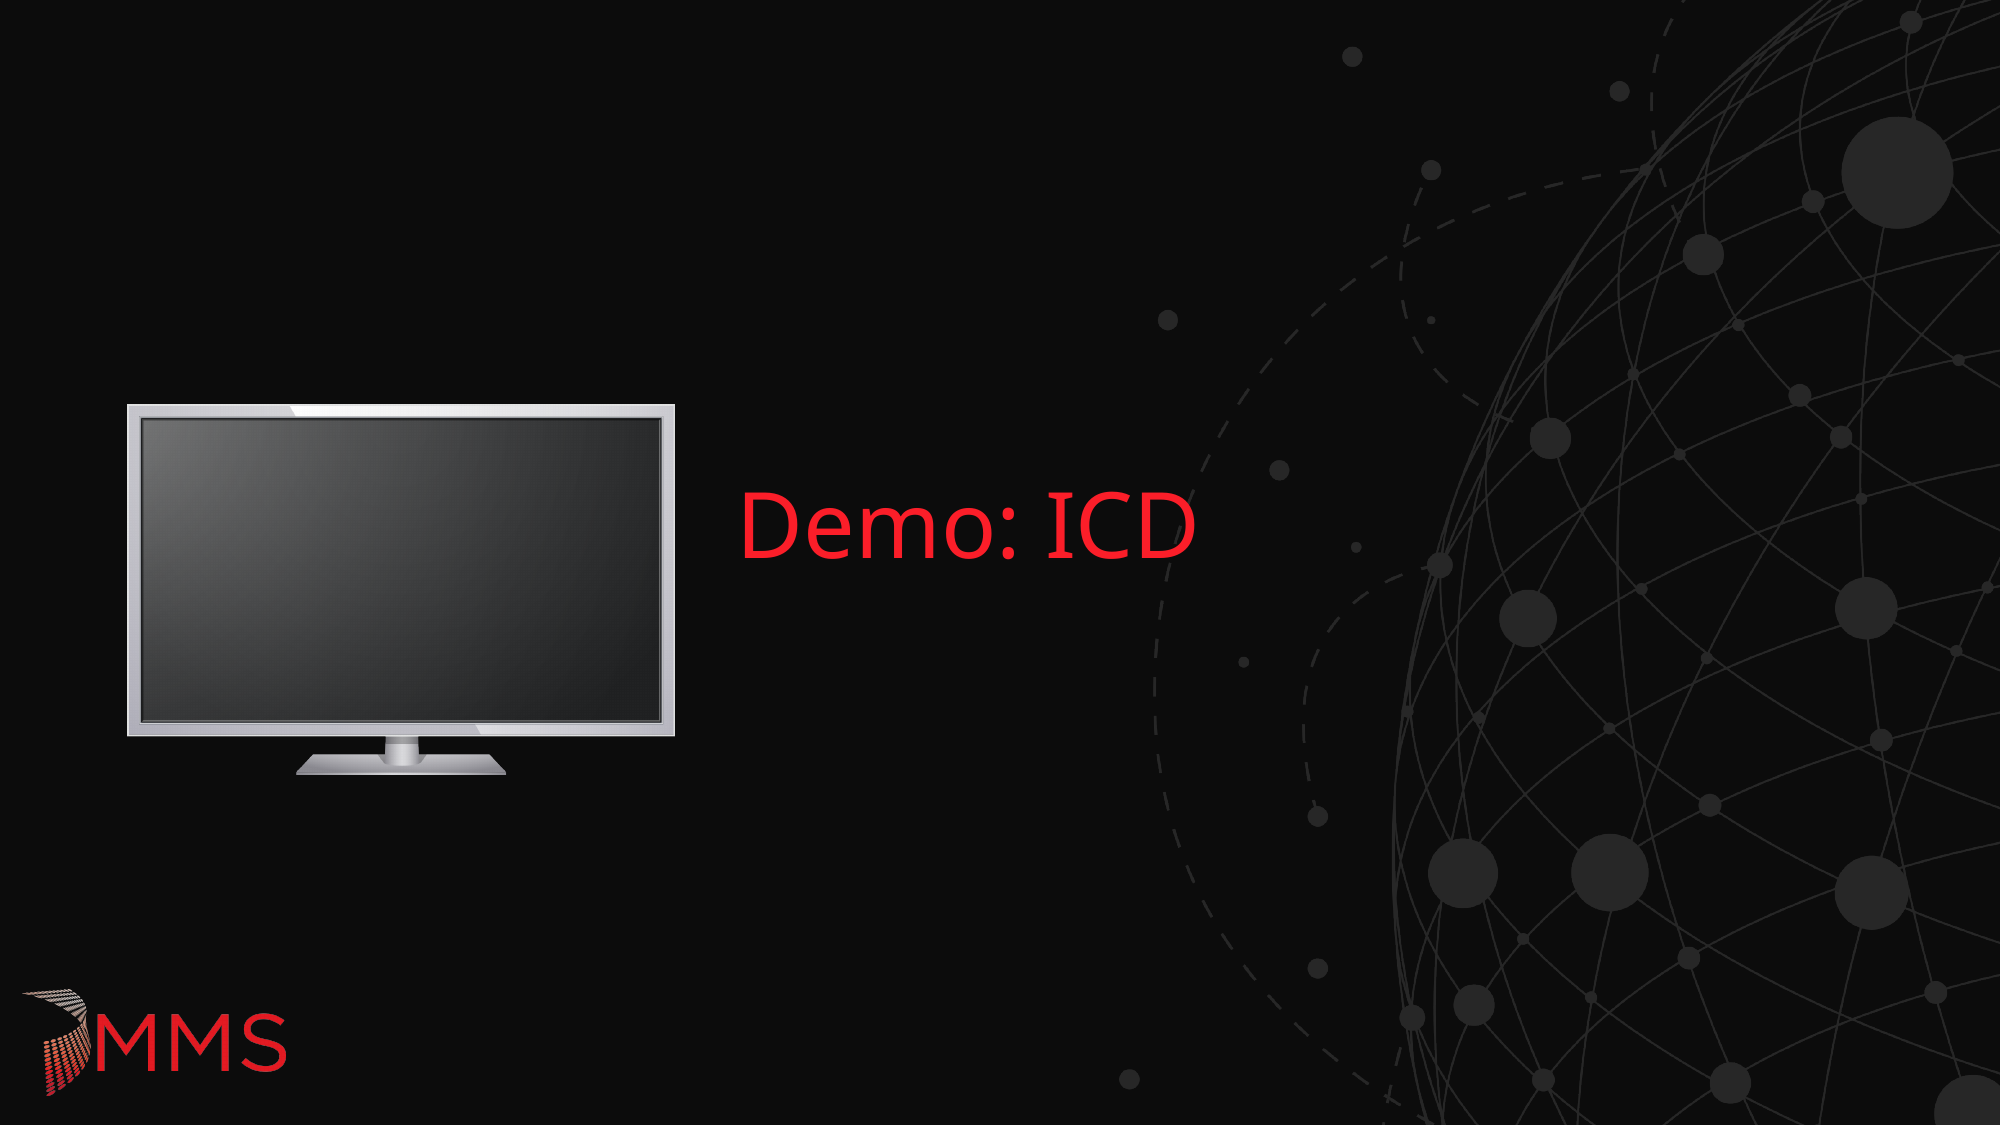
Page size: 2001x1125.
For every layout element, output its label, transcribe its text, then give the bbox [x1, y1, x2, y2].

picture [127, 404, 675, 775]
picture [22, 989, 286, 1096]
list Demo: ICD [721, 458, 1900, 706]
picture [1119, 0, 2000, 1125]
